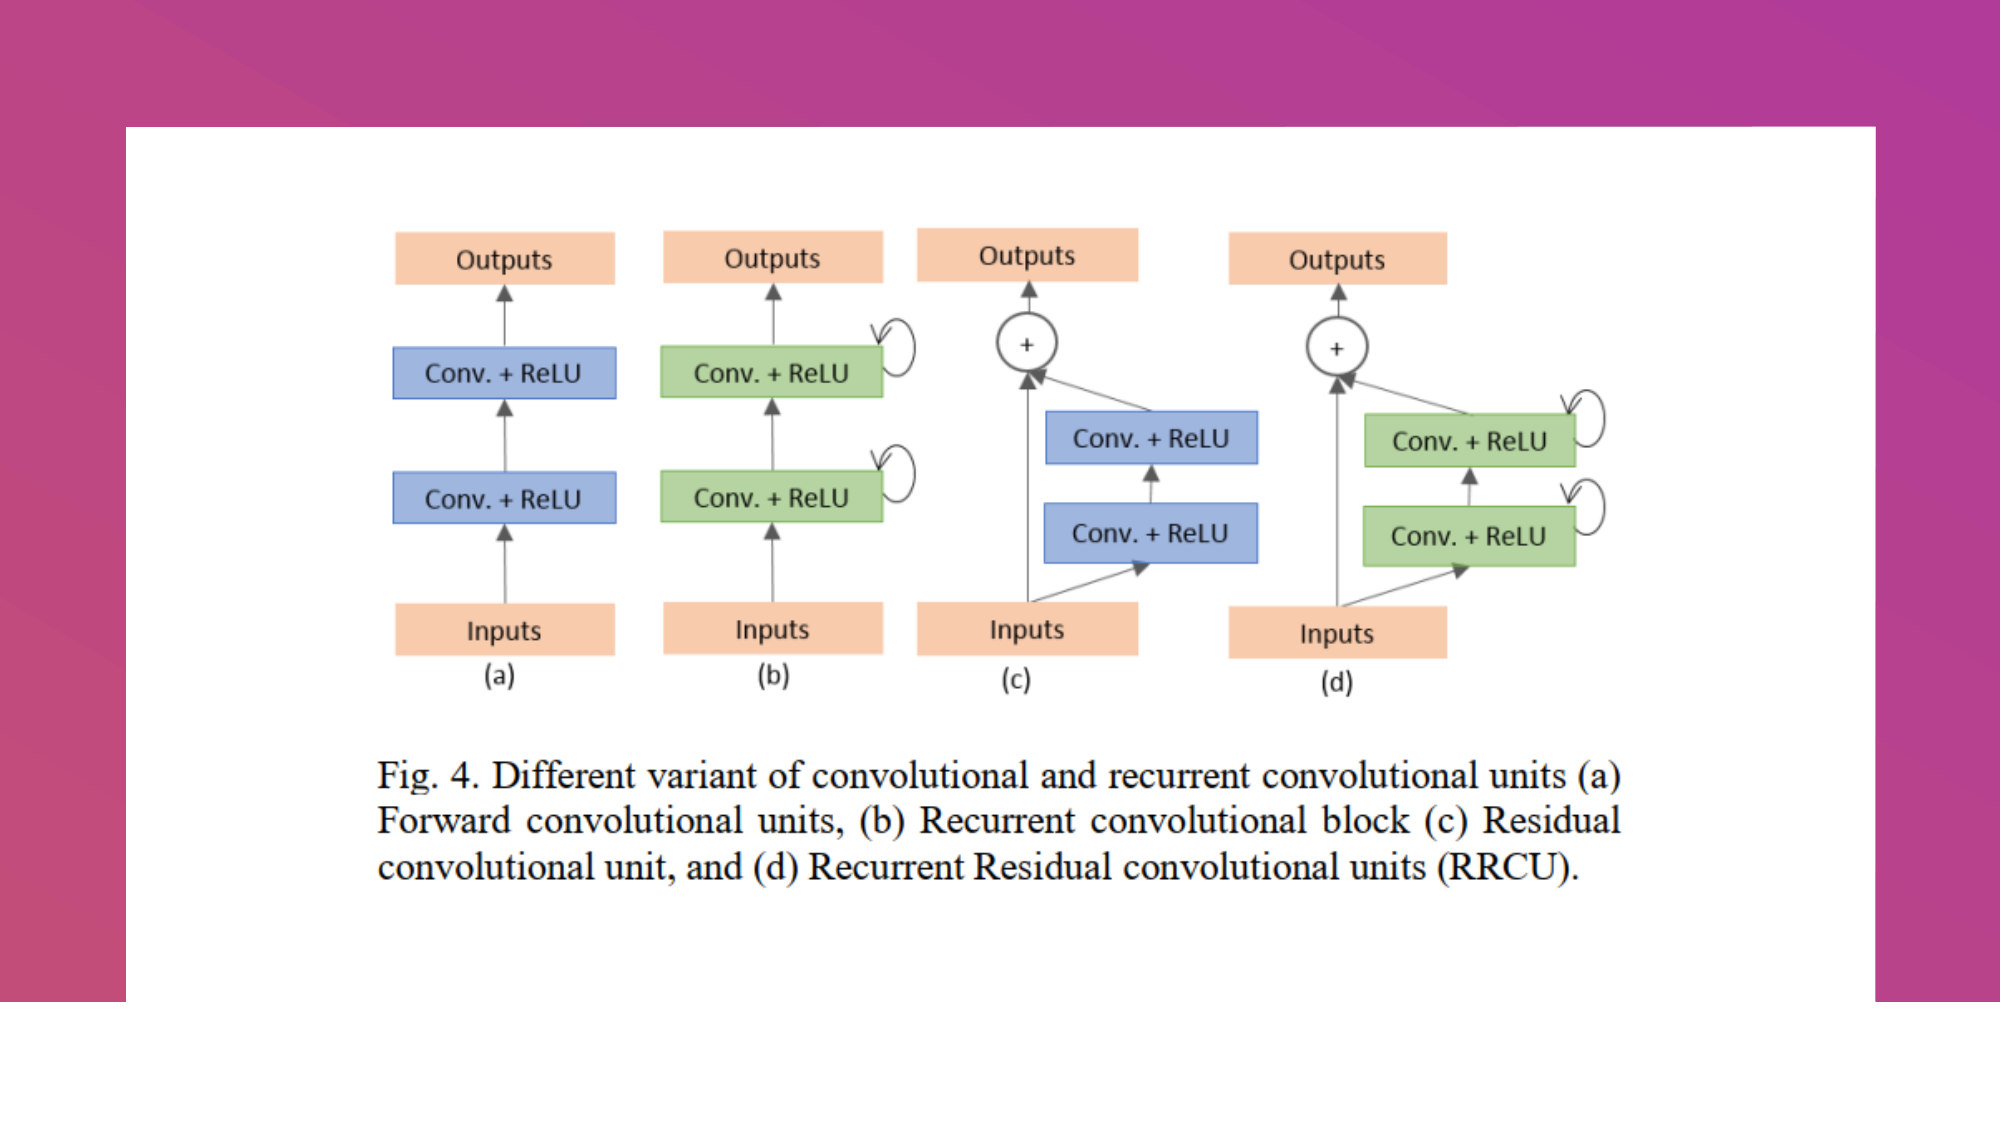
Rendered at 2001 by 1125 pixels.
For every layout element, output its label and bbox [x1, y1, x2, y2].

picture [358, 202, 1642, 923]
